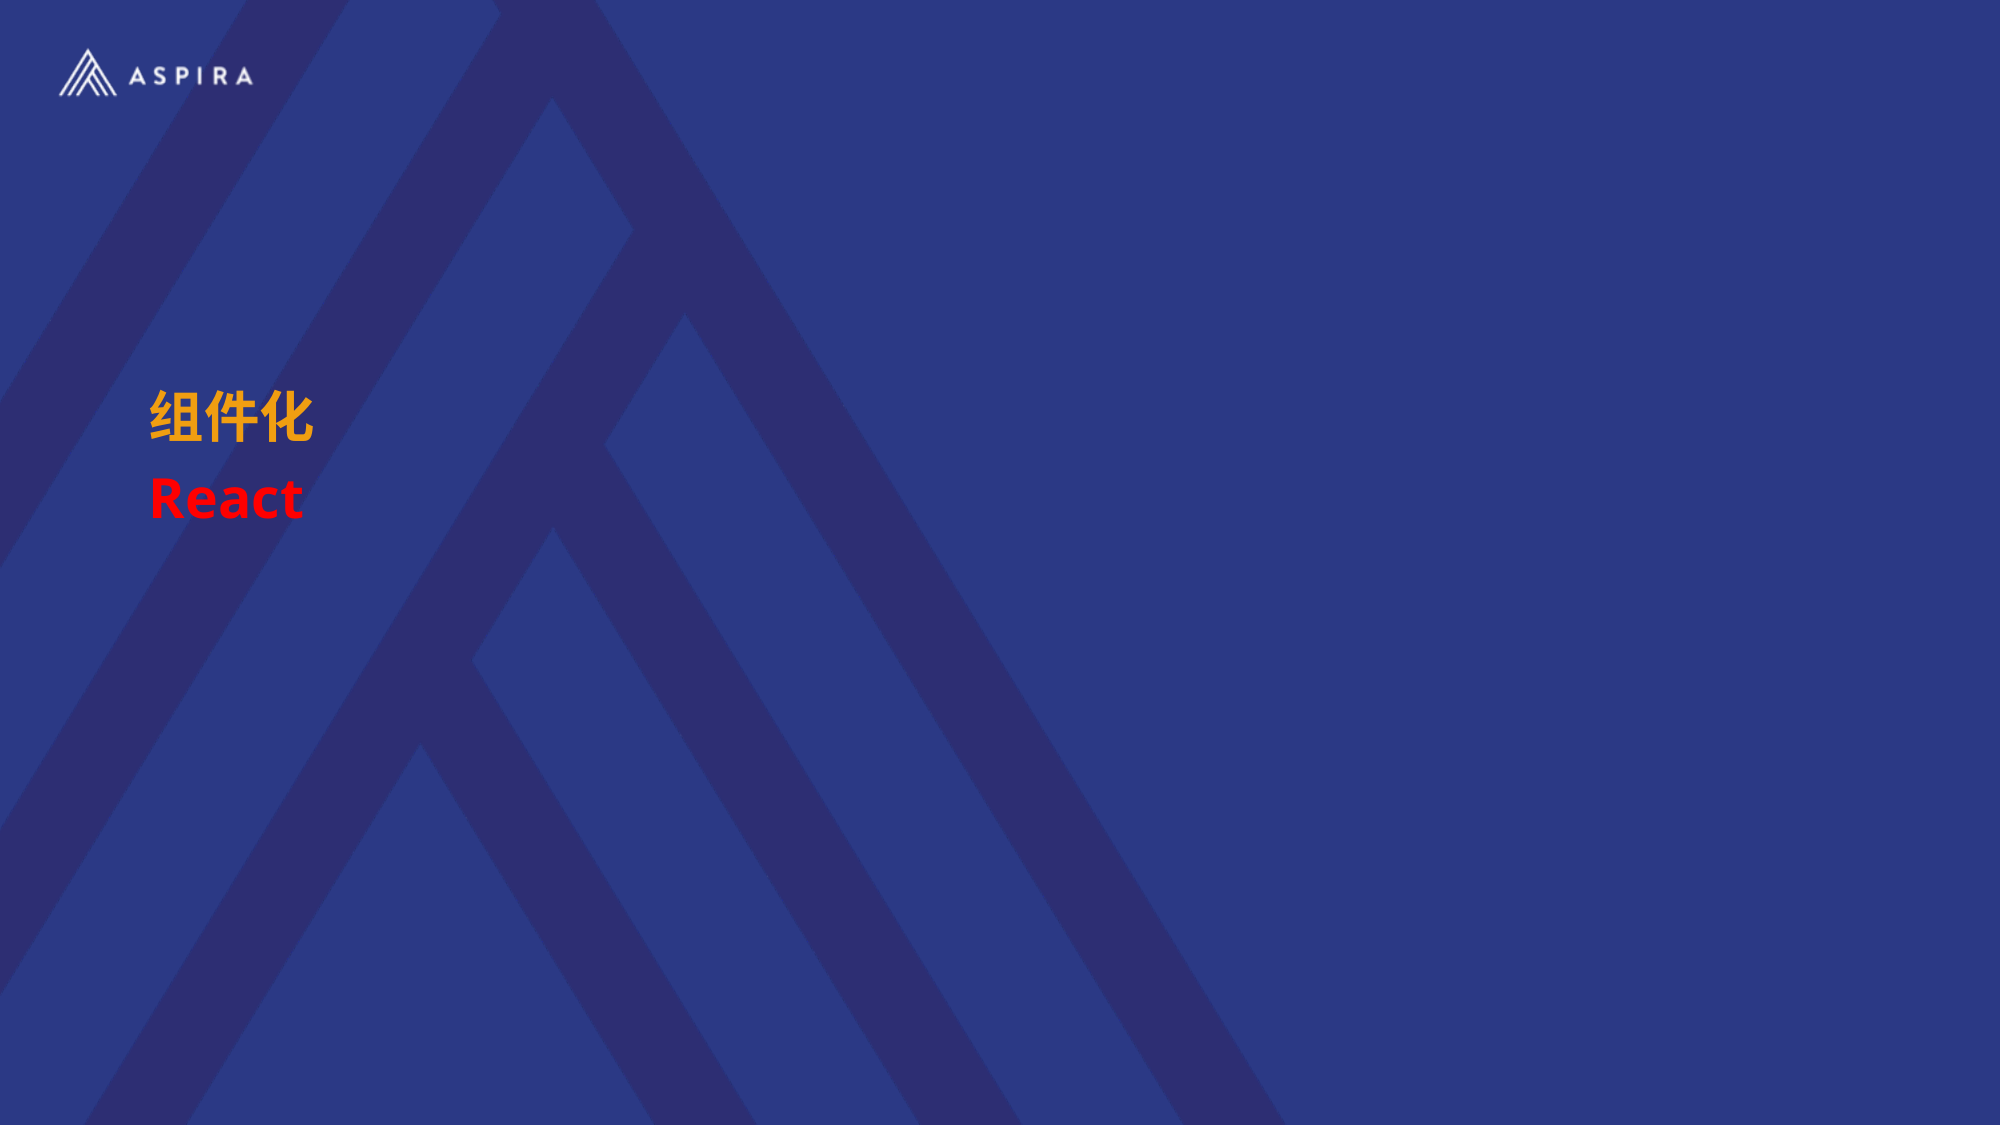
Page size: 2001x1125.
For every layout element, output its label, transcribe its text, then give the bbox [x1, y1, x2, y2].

list 组件化 React [134, 382, 924, 918]
picture [0, 0, 1353, 1125]
